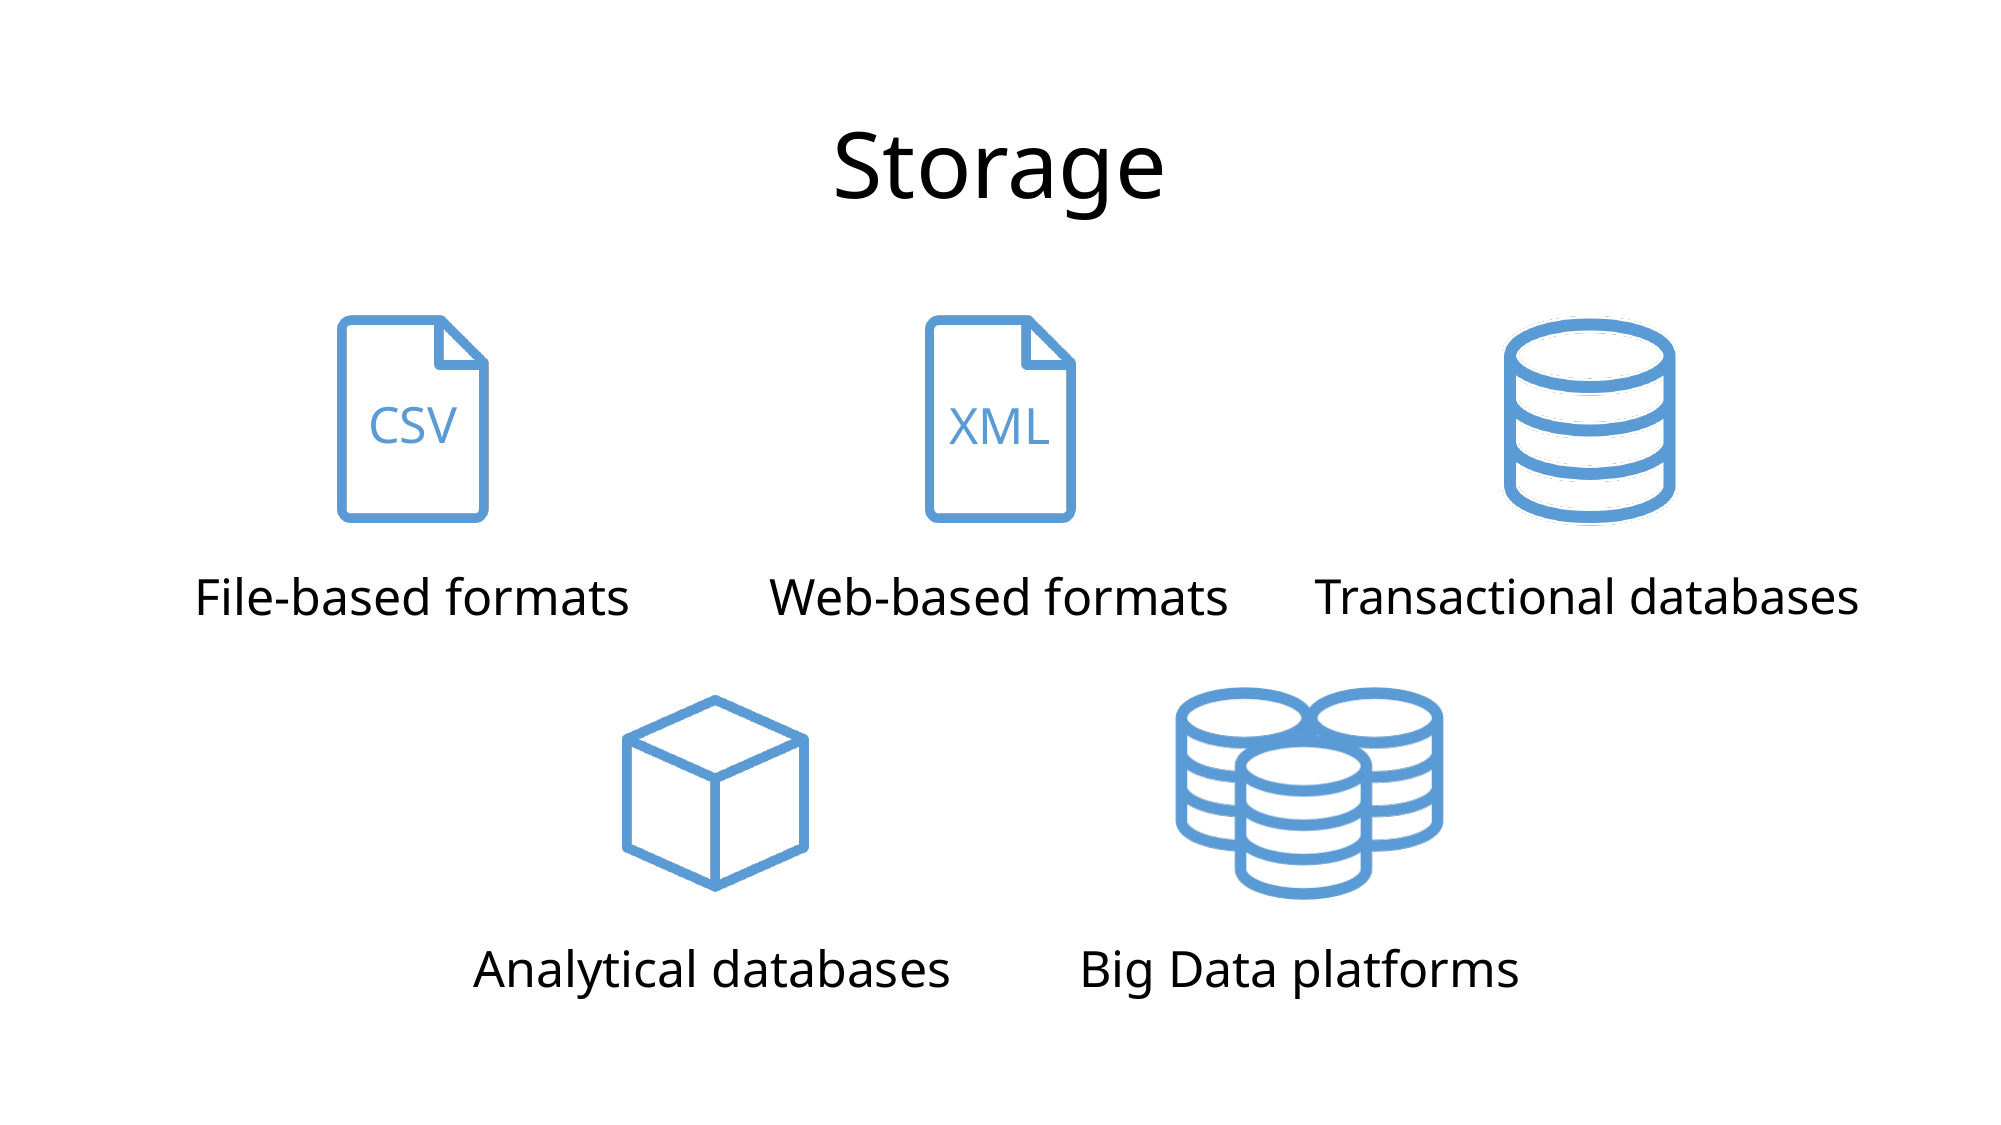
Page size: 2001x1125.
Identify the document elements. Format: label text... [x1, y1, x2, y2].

list Analytical databases [437, 936, 988, 1009]
picture [592, 670, 838, 916]
picture [1469, 300, 1710, 541]
list File-based formats [137, 565, 688, 638]
list Transactional databases [1312, 565, 1863, 638]
list Big Data platforms [1025, 937, 1575, 1010]
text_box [294, 301, 531, 537]
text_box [882, 301, 1118, 537]
title Storage [137, 59, 1863, 278]
picture [1149, 674, 1470, 913]
list Web-based formats [725, 565, 1275, 638]
